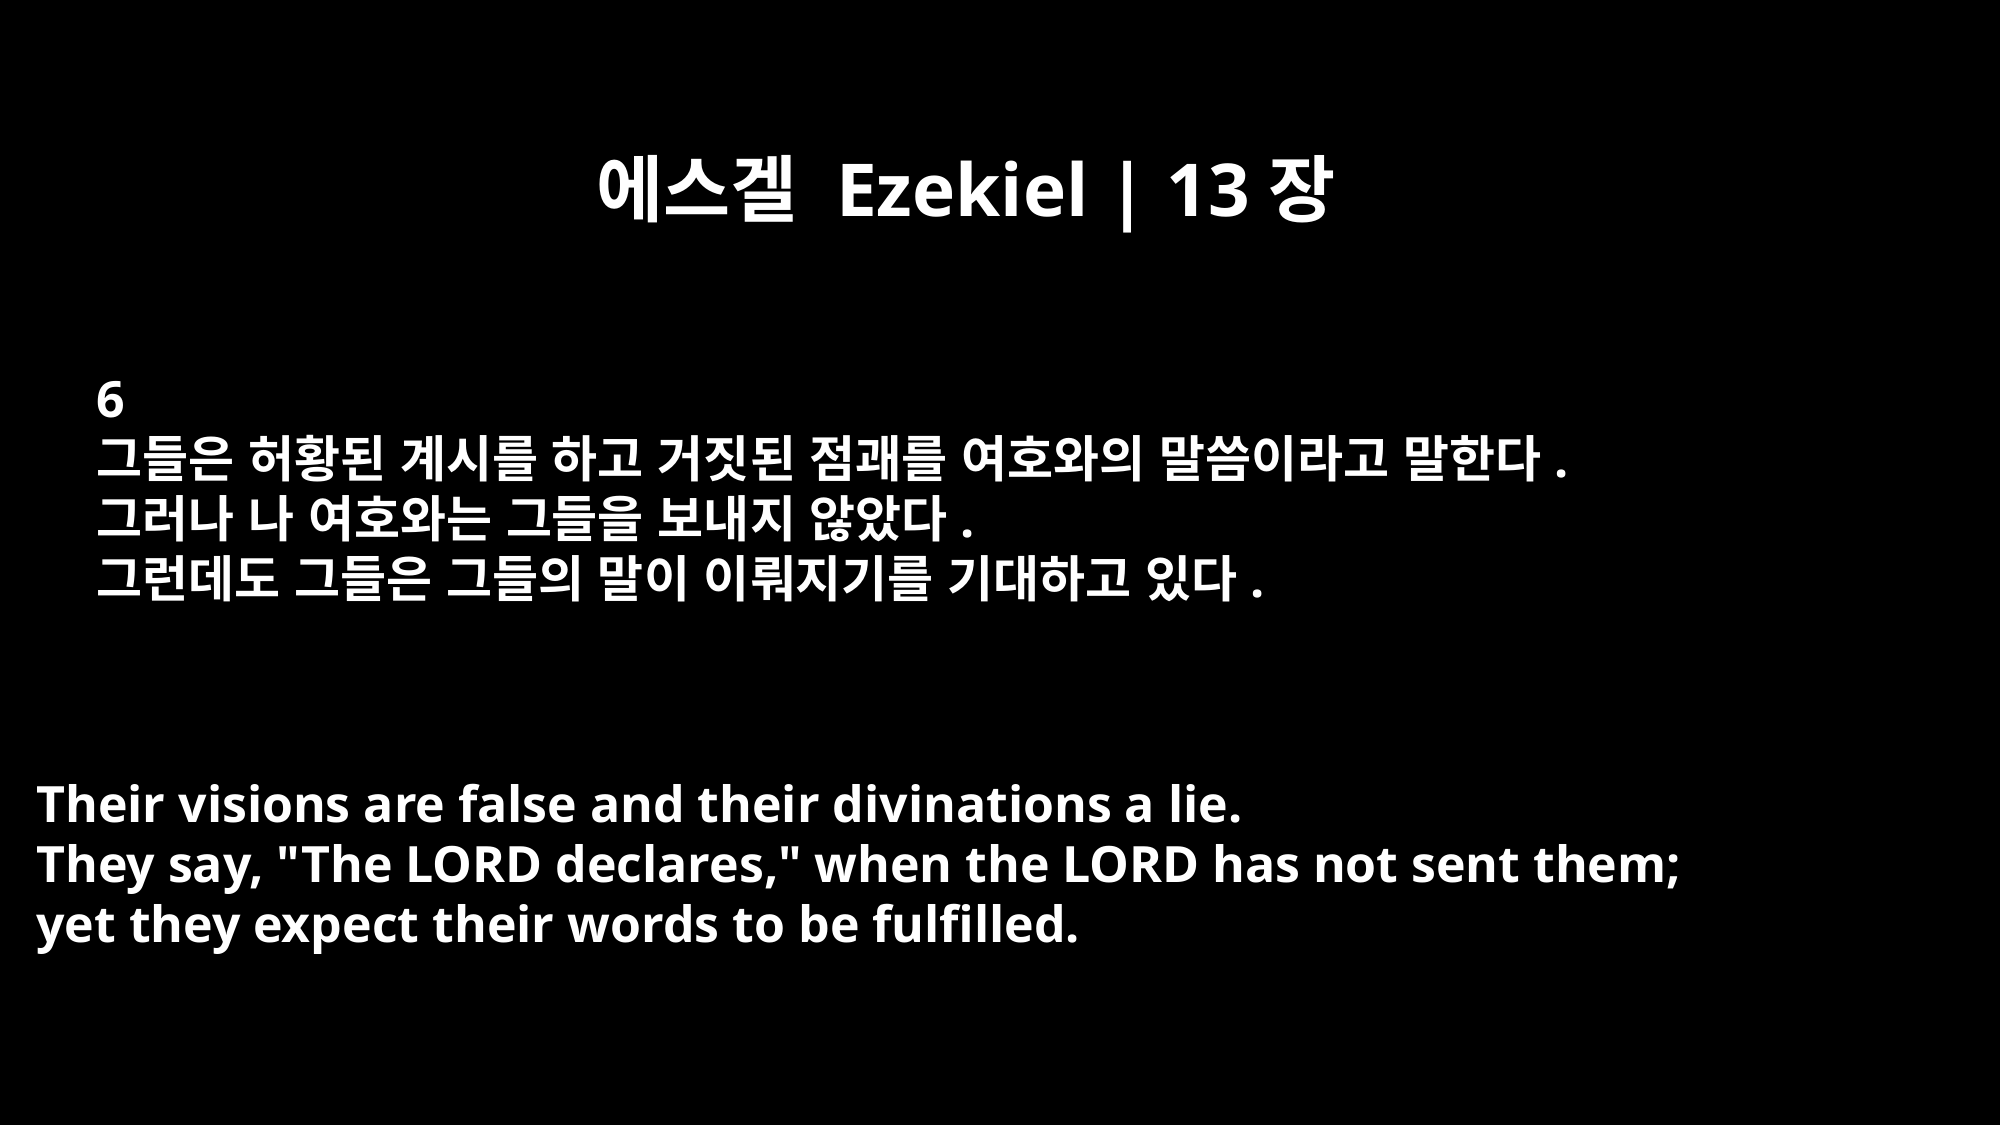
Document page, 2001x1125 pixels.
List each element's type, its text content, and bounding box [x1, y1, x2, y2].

text_box Their visions are false and their divinations a lie. They say, "The LORD declares," when the LORD has not sent them; yet they expect their words to be fulfilled. [21, 764, 1709, 960]
text_box 6 그들은 허황된 계시를 하고 거짓된 점괘를 여호와의 말씀이라고 말한다. 그러나 나 여호와는 그들을 보내지 않았다. 그런데도 그들은 그들의 말이 이뤄지기를 기대하고 있다. [81, 359, 1597, 615]
text_box 에스겔 Ezekiel | 13장 [581, 136, 1351, 239]
